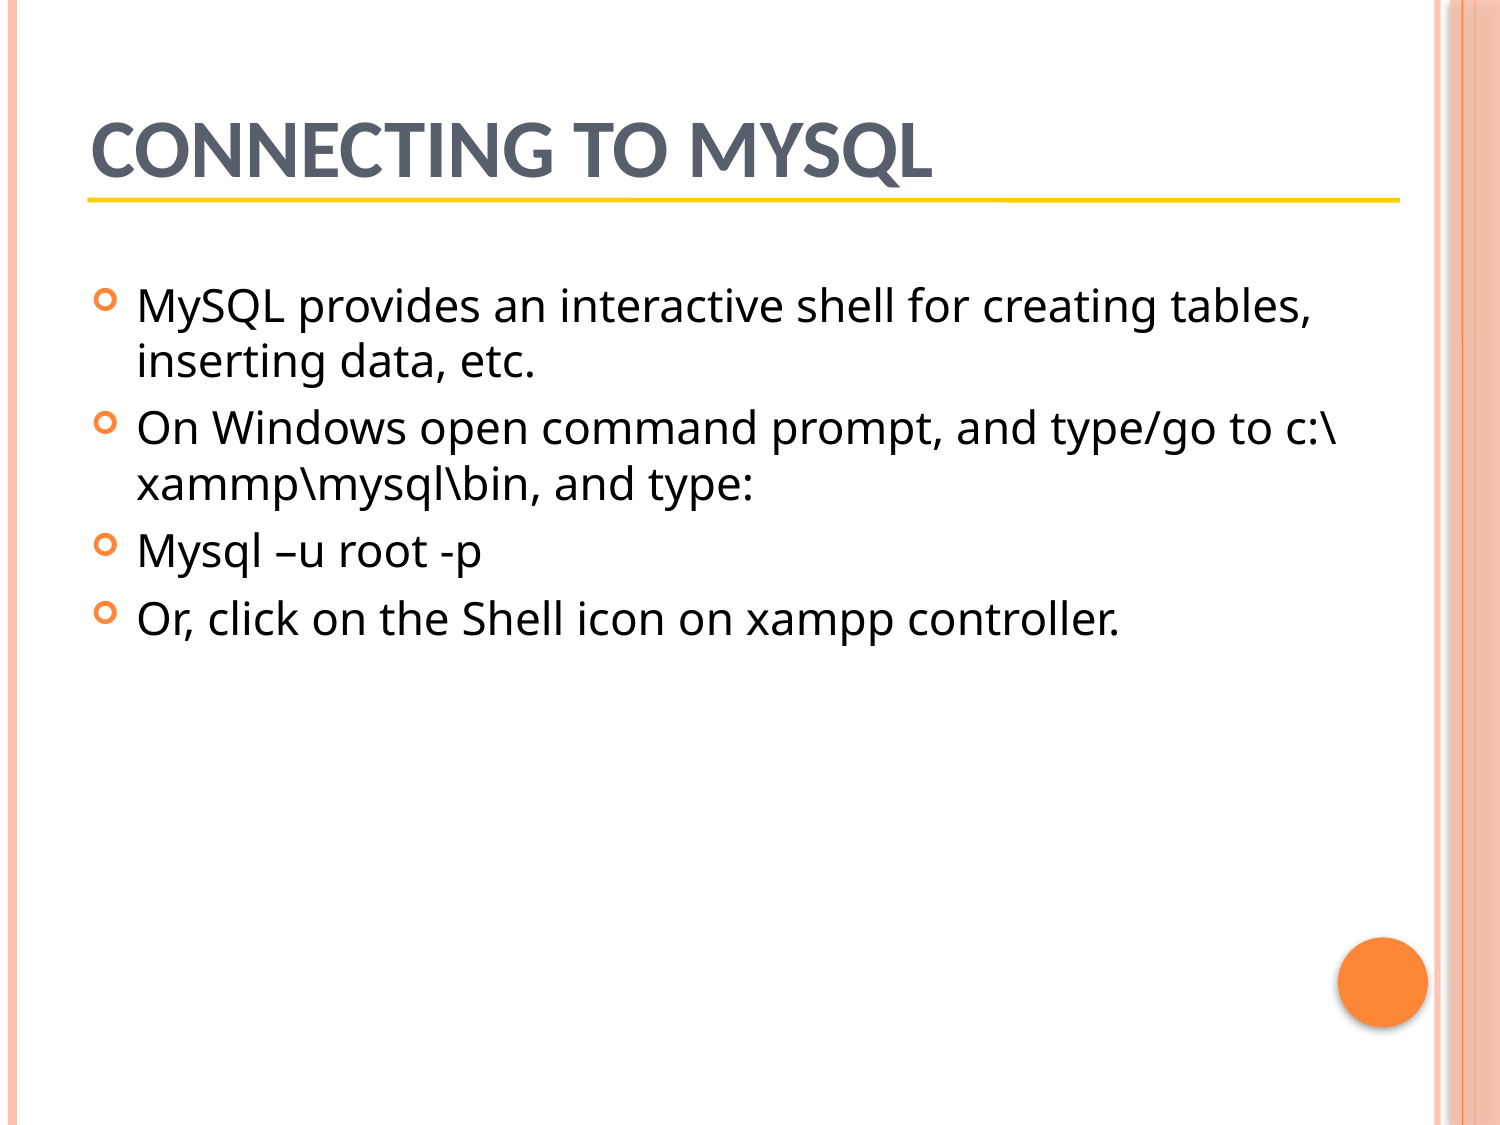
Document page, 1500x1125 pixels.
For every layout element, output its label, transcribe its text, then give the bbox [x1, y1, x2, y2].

list MySQL provides an interactive shell for creating tables, inserting data, etc. On Windows open command prompt, and type/go to c:\xammp\mysql\bin, and type: Mysql –u root -p Or, click on the Shell icon on xampp controller. [76, 201, 1427, 945]
title CONNECTING TO MYSQL [76, 14, 1302, 201]
